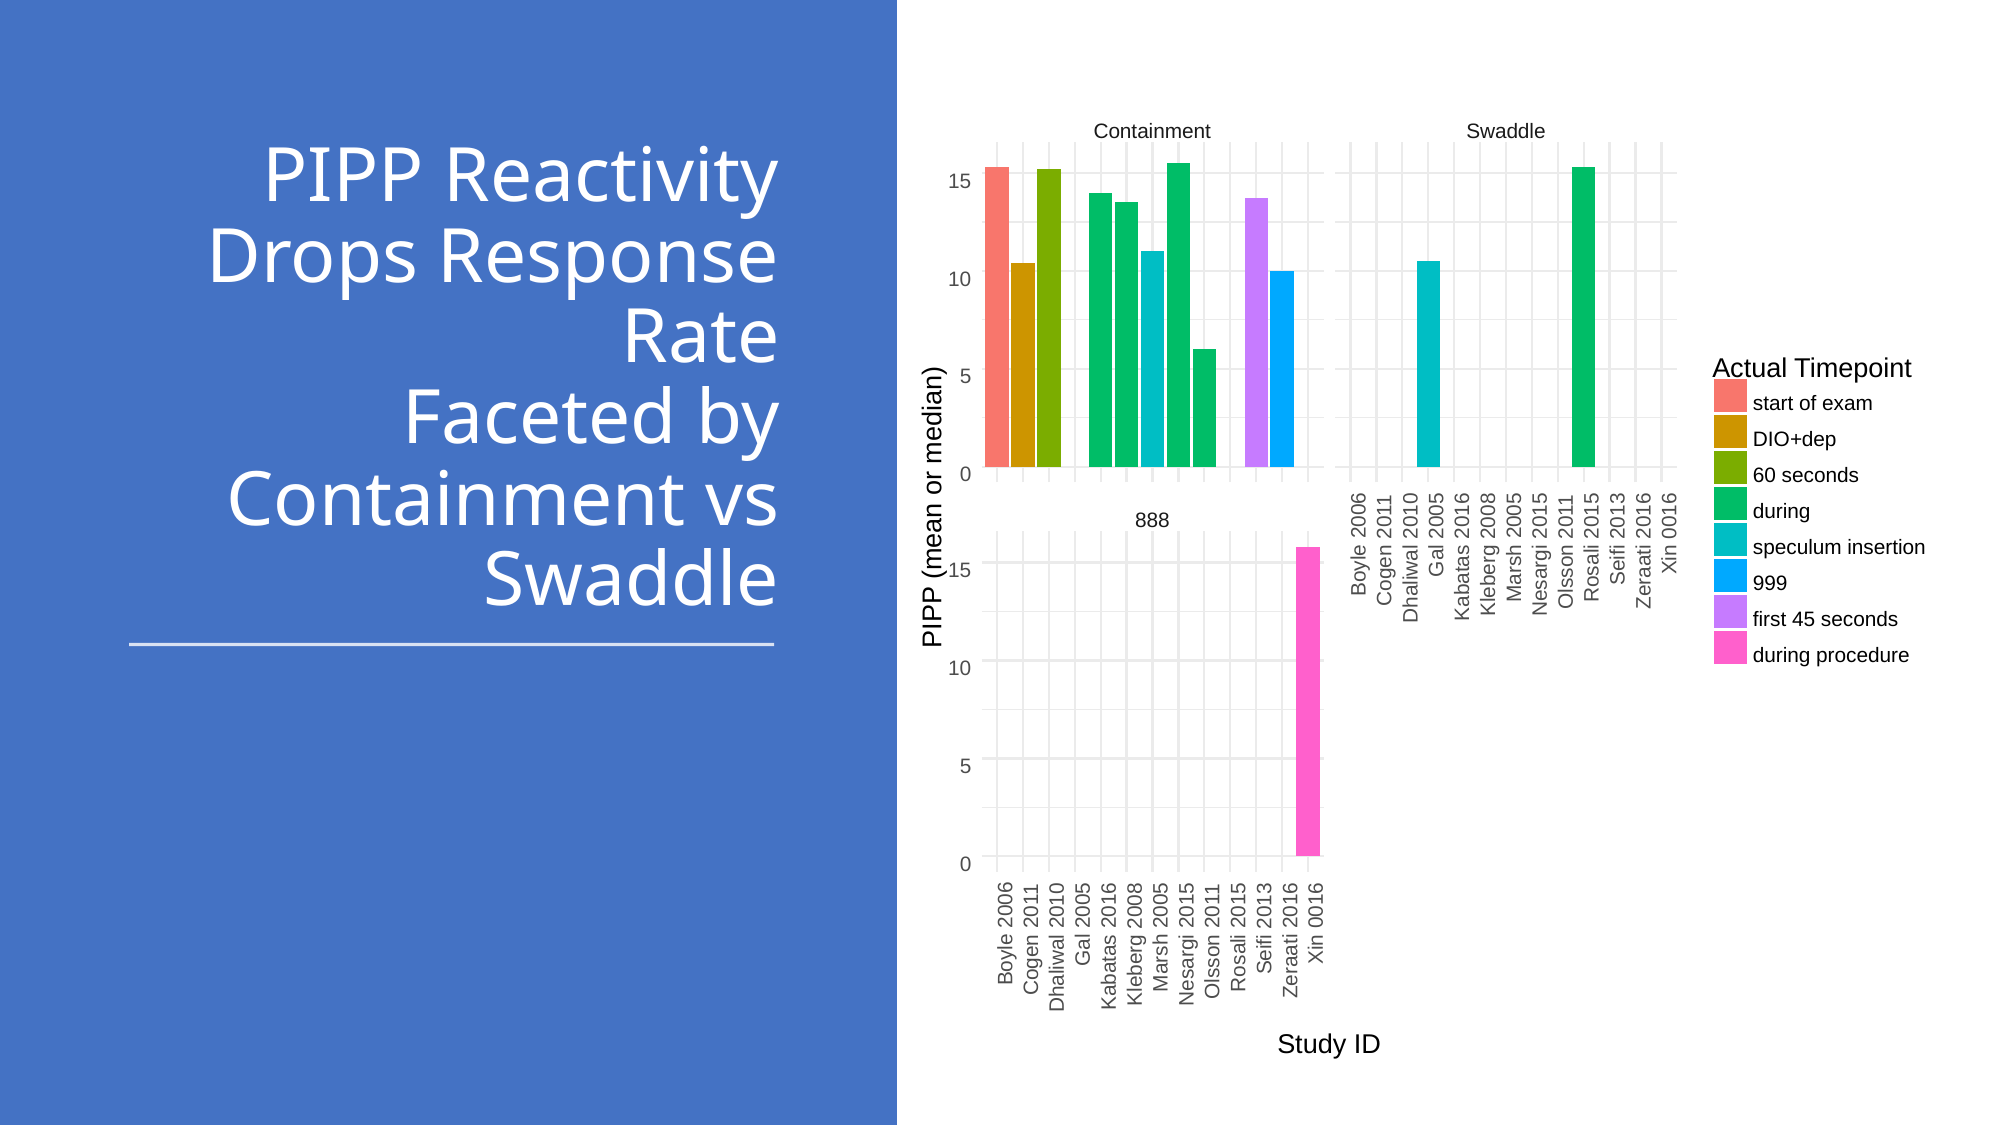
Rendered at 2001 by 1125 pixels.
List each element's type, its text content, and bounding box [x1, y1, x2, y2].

text_box [0, 0, 898, 1125]
title PIPP Reactivity Drops Response Rate Faceted by Containment vs Swaddle [104, 131, 795, 630]
text_box [898, 0, 2000, 1125]
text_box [912, 115, 1985, 1058]
